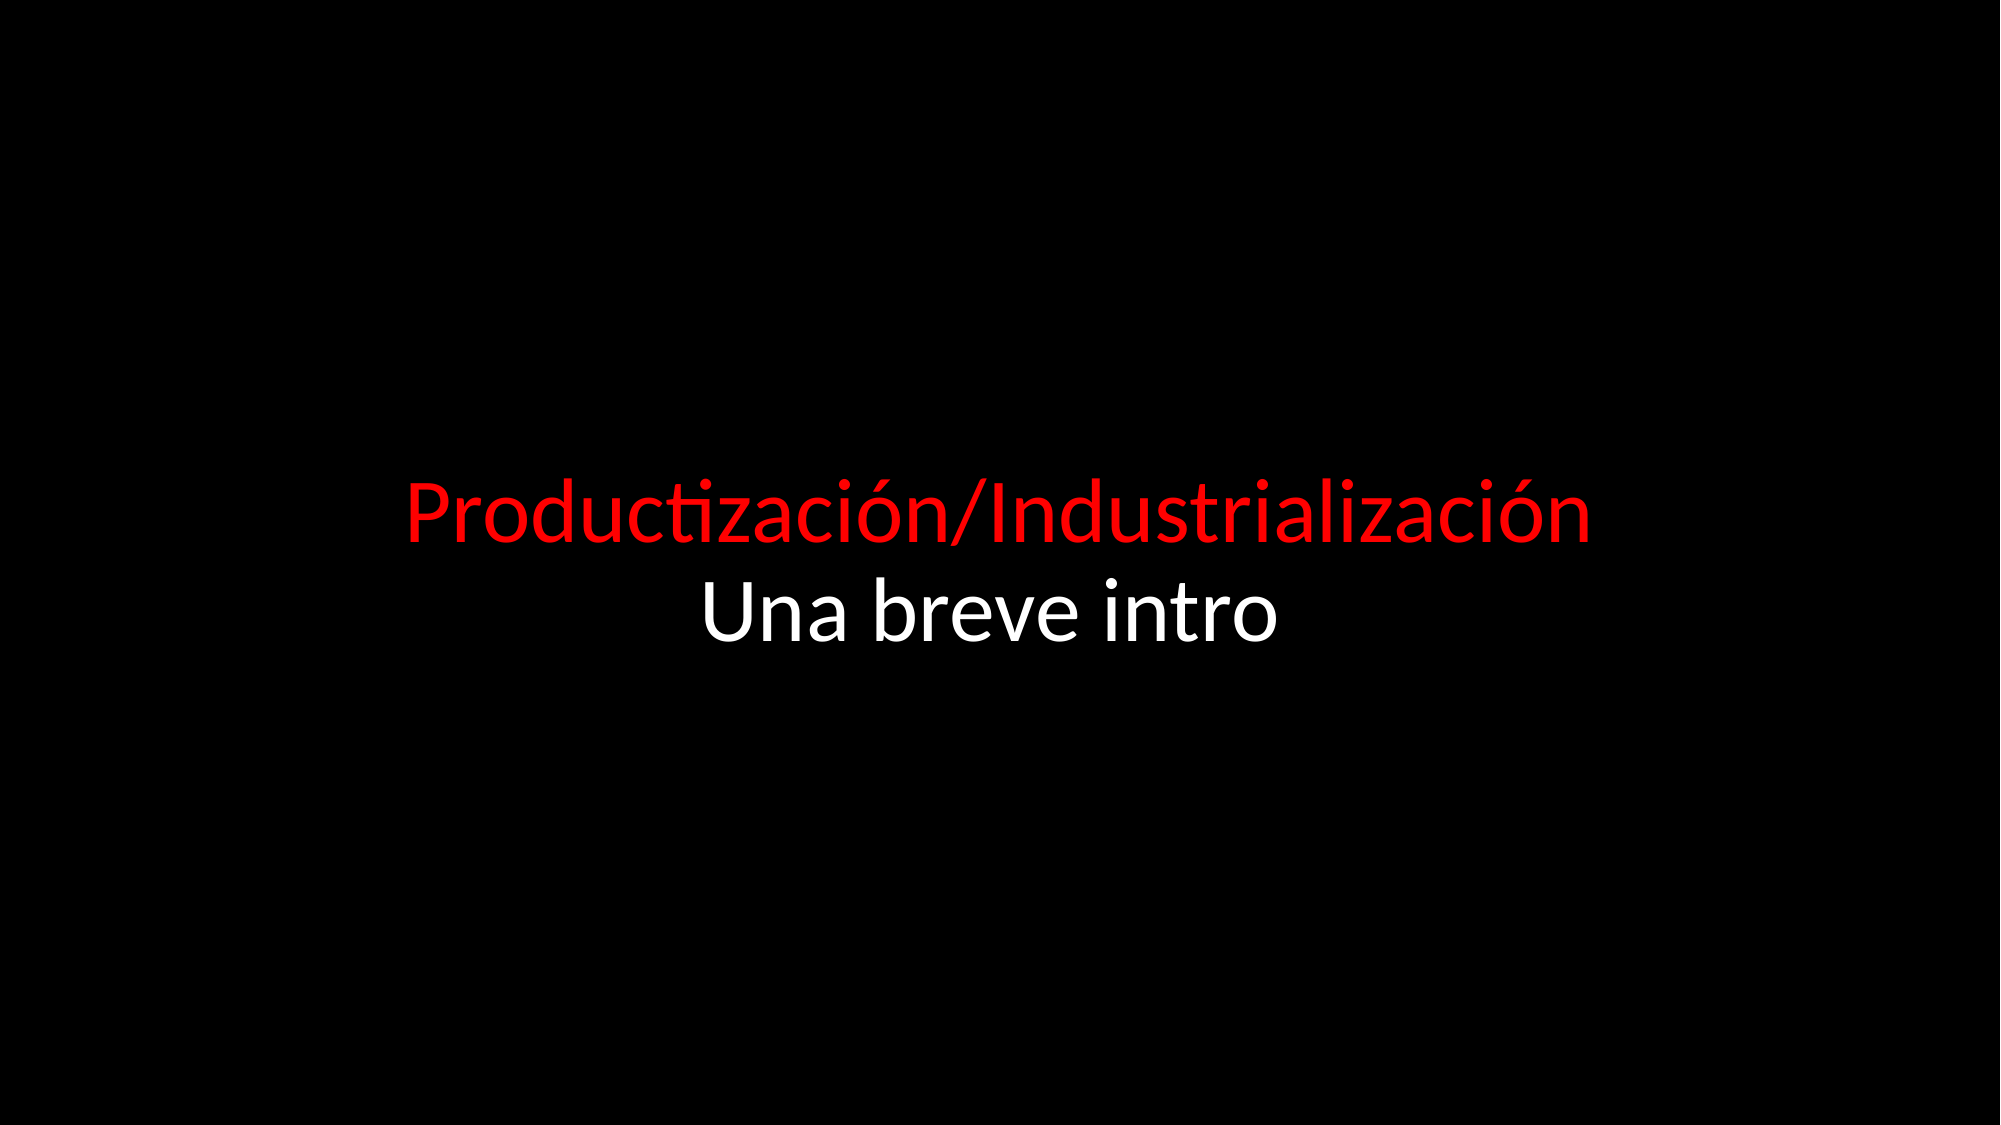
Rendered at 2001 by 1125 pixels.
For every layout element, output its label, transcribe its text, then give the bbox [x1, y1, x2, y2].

title Productización/Industrialización Una breve intro [373, 382, 1627, 743]
